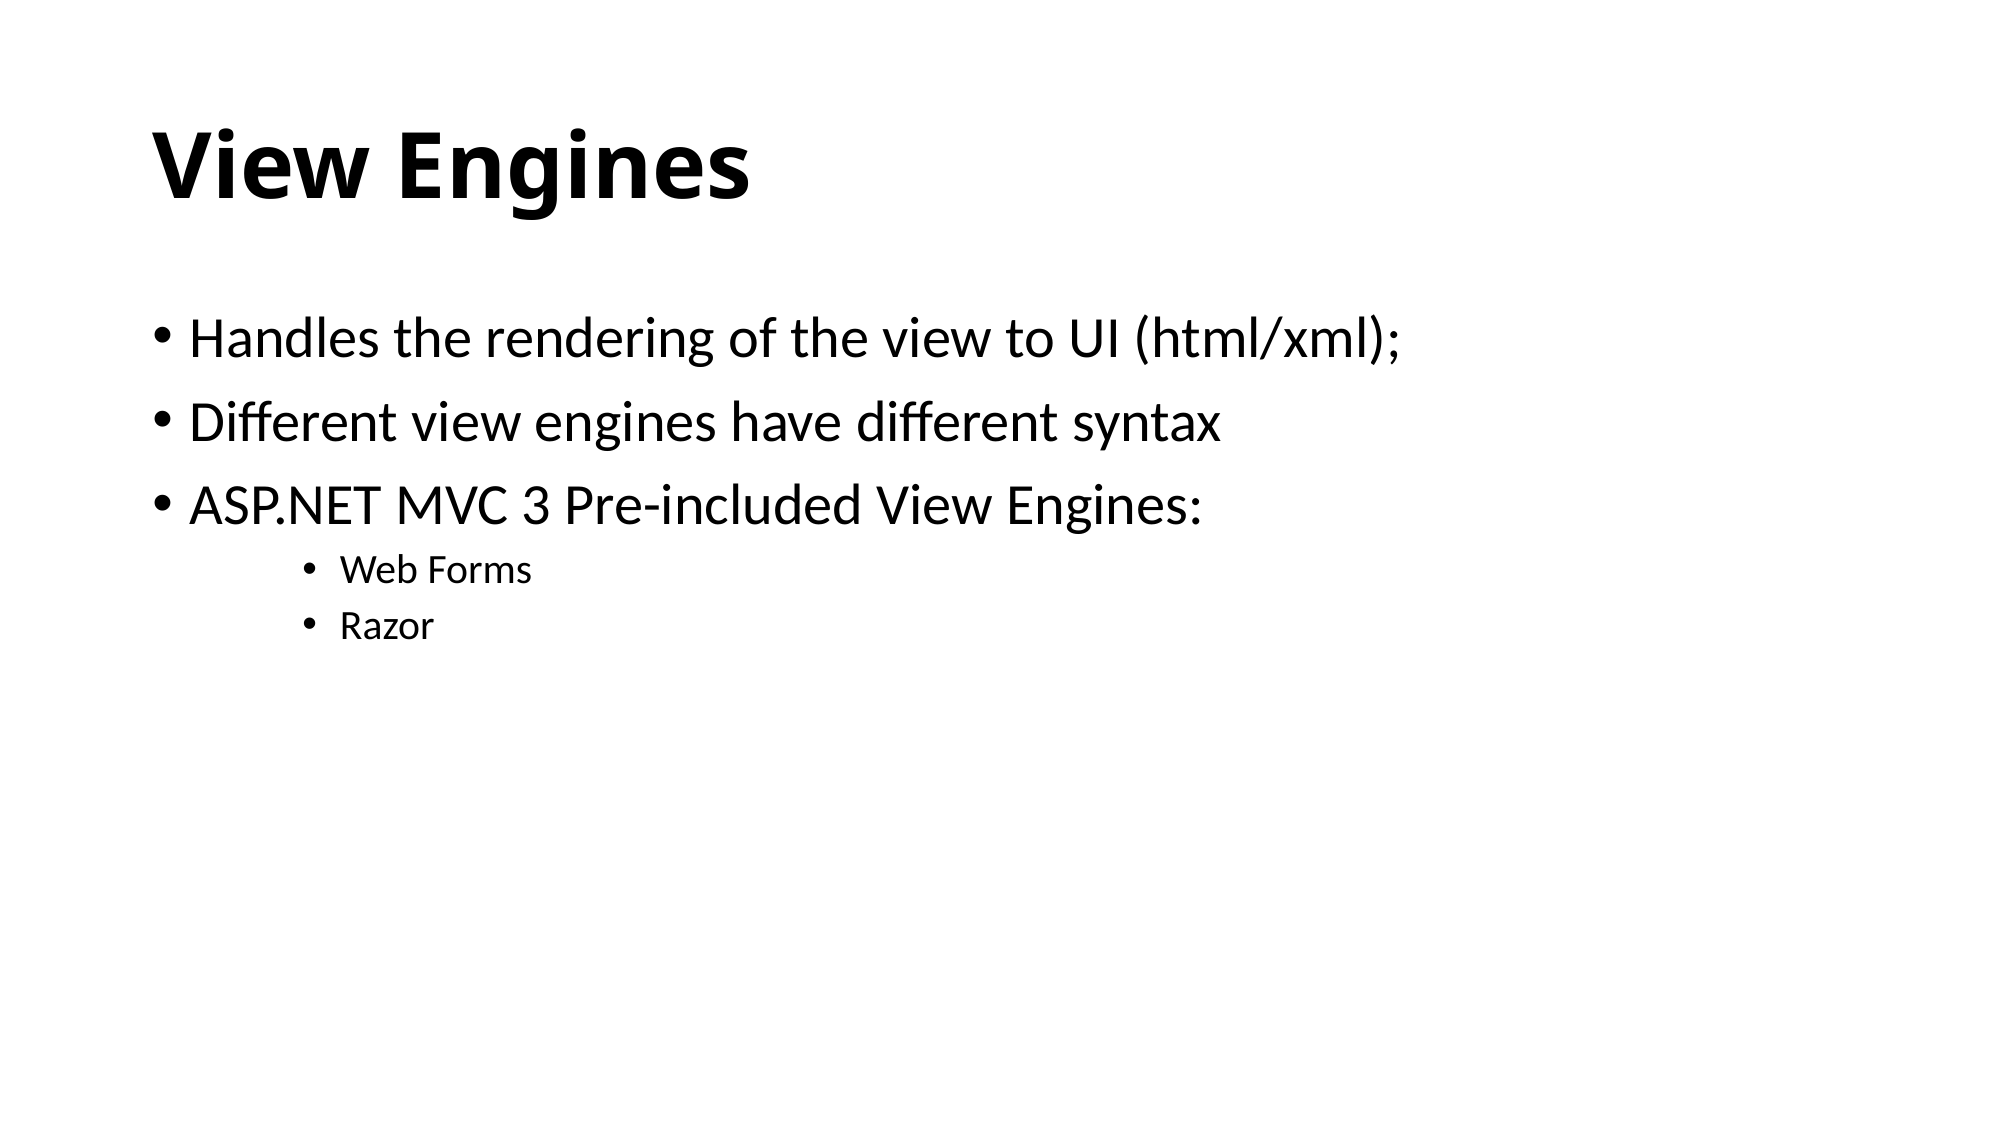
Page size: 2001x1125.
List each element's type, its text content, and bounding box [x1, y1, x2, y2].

list Handles the rendering of the view to UI (html/xml); Different view engines have different syntax ASP.NET MVC 3 Pre-included View Engines: Web Forms Razor [137, 299, 1863, 1014]
title View Engines [137, 59, 1863, 278]
